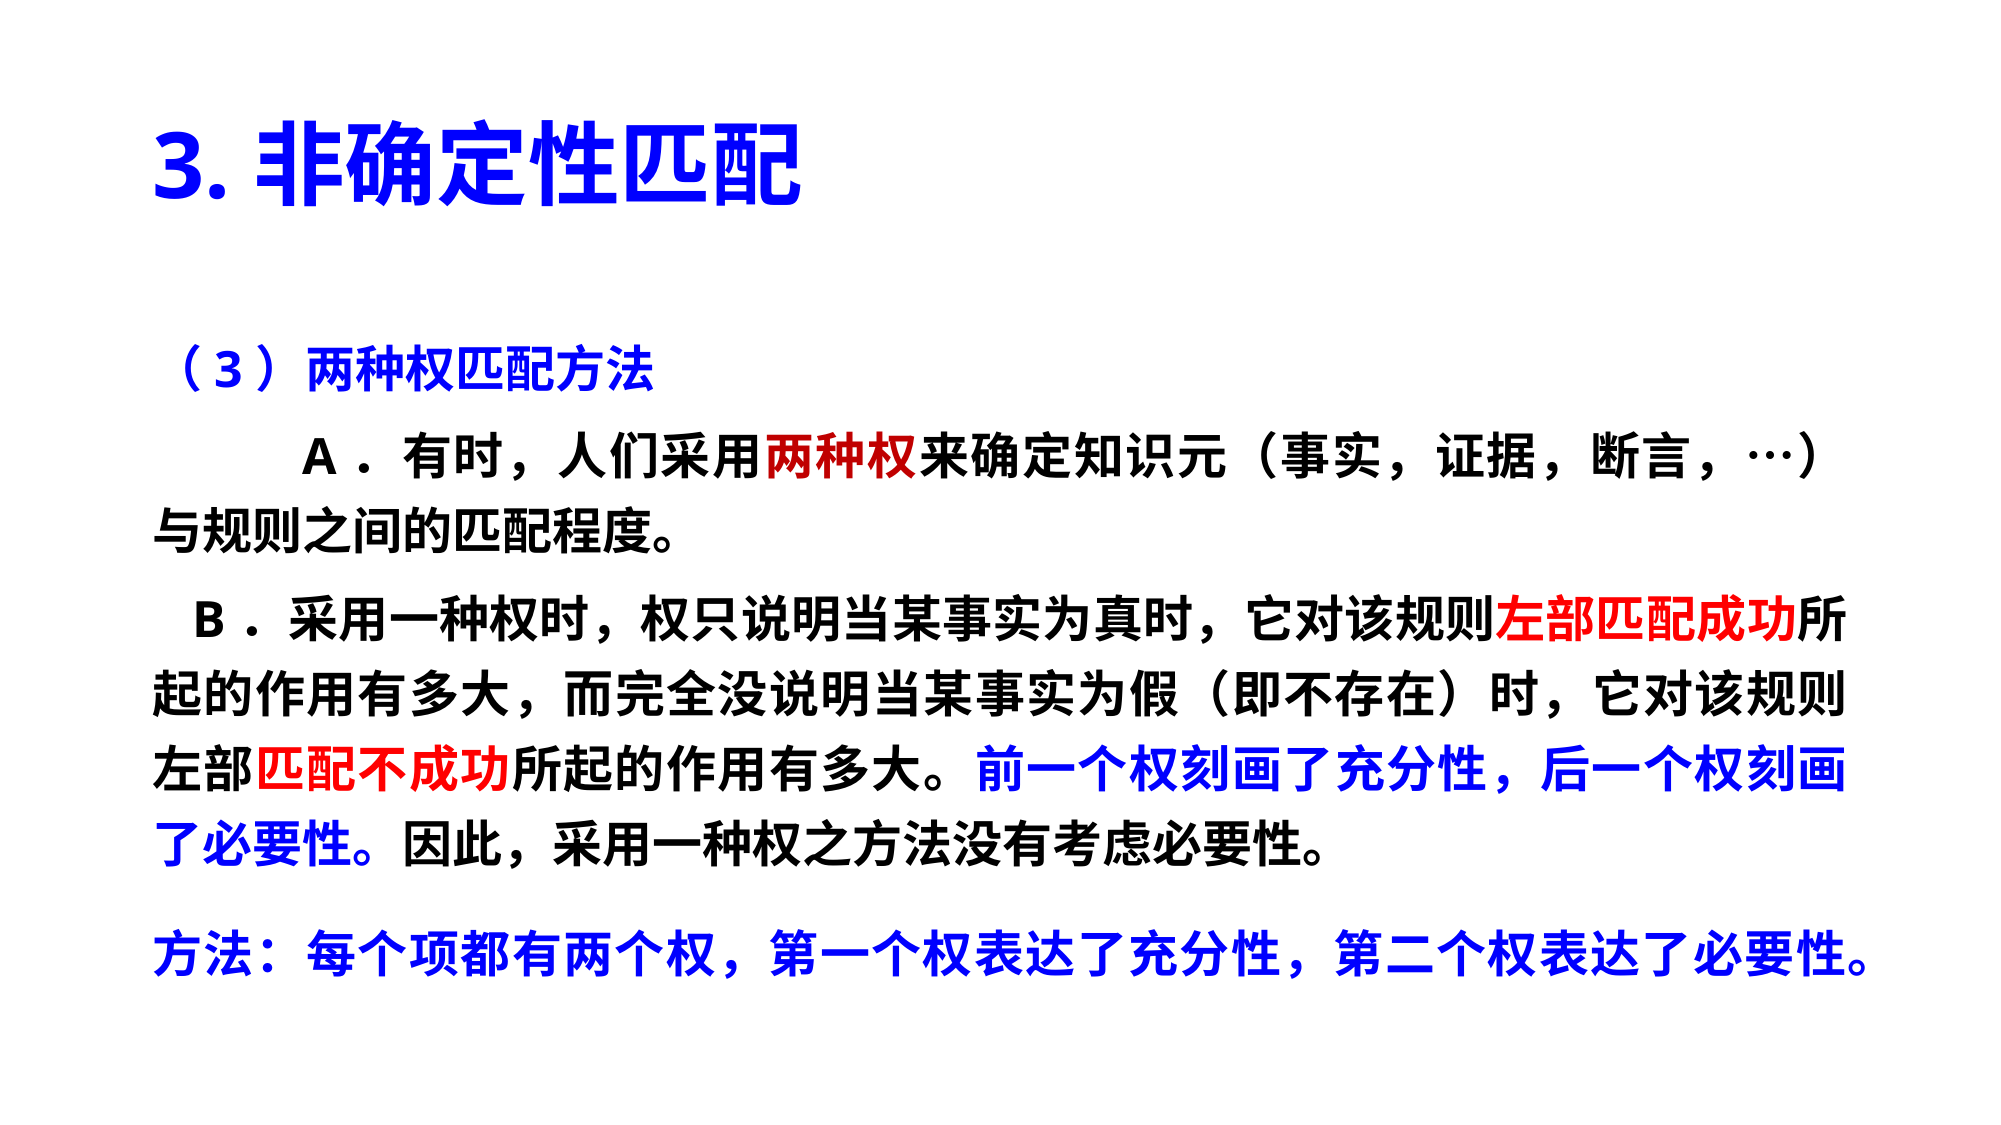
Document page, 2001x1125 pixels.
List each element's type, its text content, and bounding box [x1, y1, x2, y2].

list （3）两种权匹配方法 A．有时，人们采用两种权来确定知识元（事实，证据，断言，…）与规则之间的匹配程度。 B．采用一种权时，权只说明当某事实为真时，它对该规则左部匹配成功所起的作用有多大，而完全没说明当某事实为假（即不存在）时，它对该规则左部匹配不成功所起的作用有多大。前一个权刻画了充分性，后一个权刻画了必要性。因此，采用一种权之方法没有考虑必要性。 方法：每个项都有两个权，第一个权表达了充分性，第二个权表达了必要性。 [137, 299, 1863, 1014]
title 3.非确定性匹配 [137, 59, 1863, 278]
